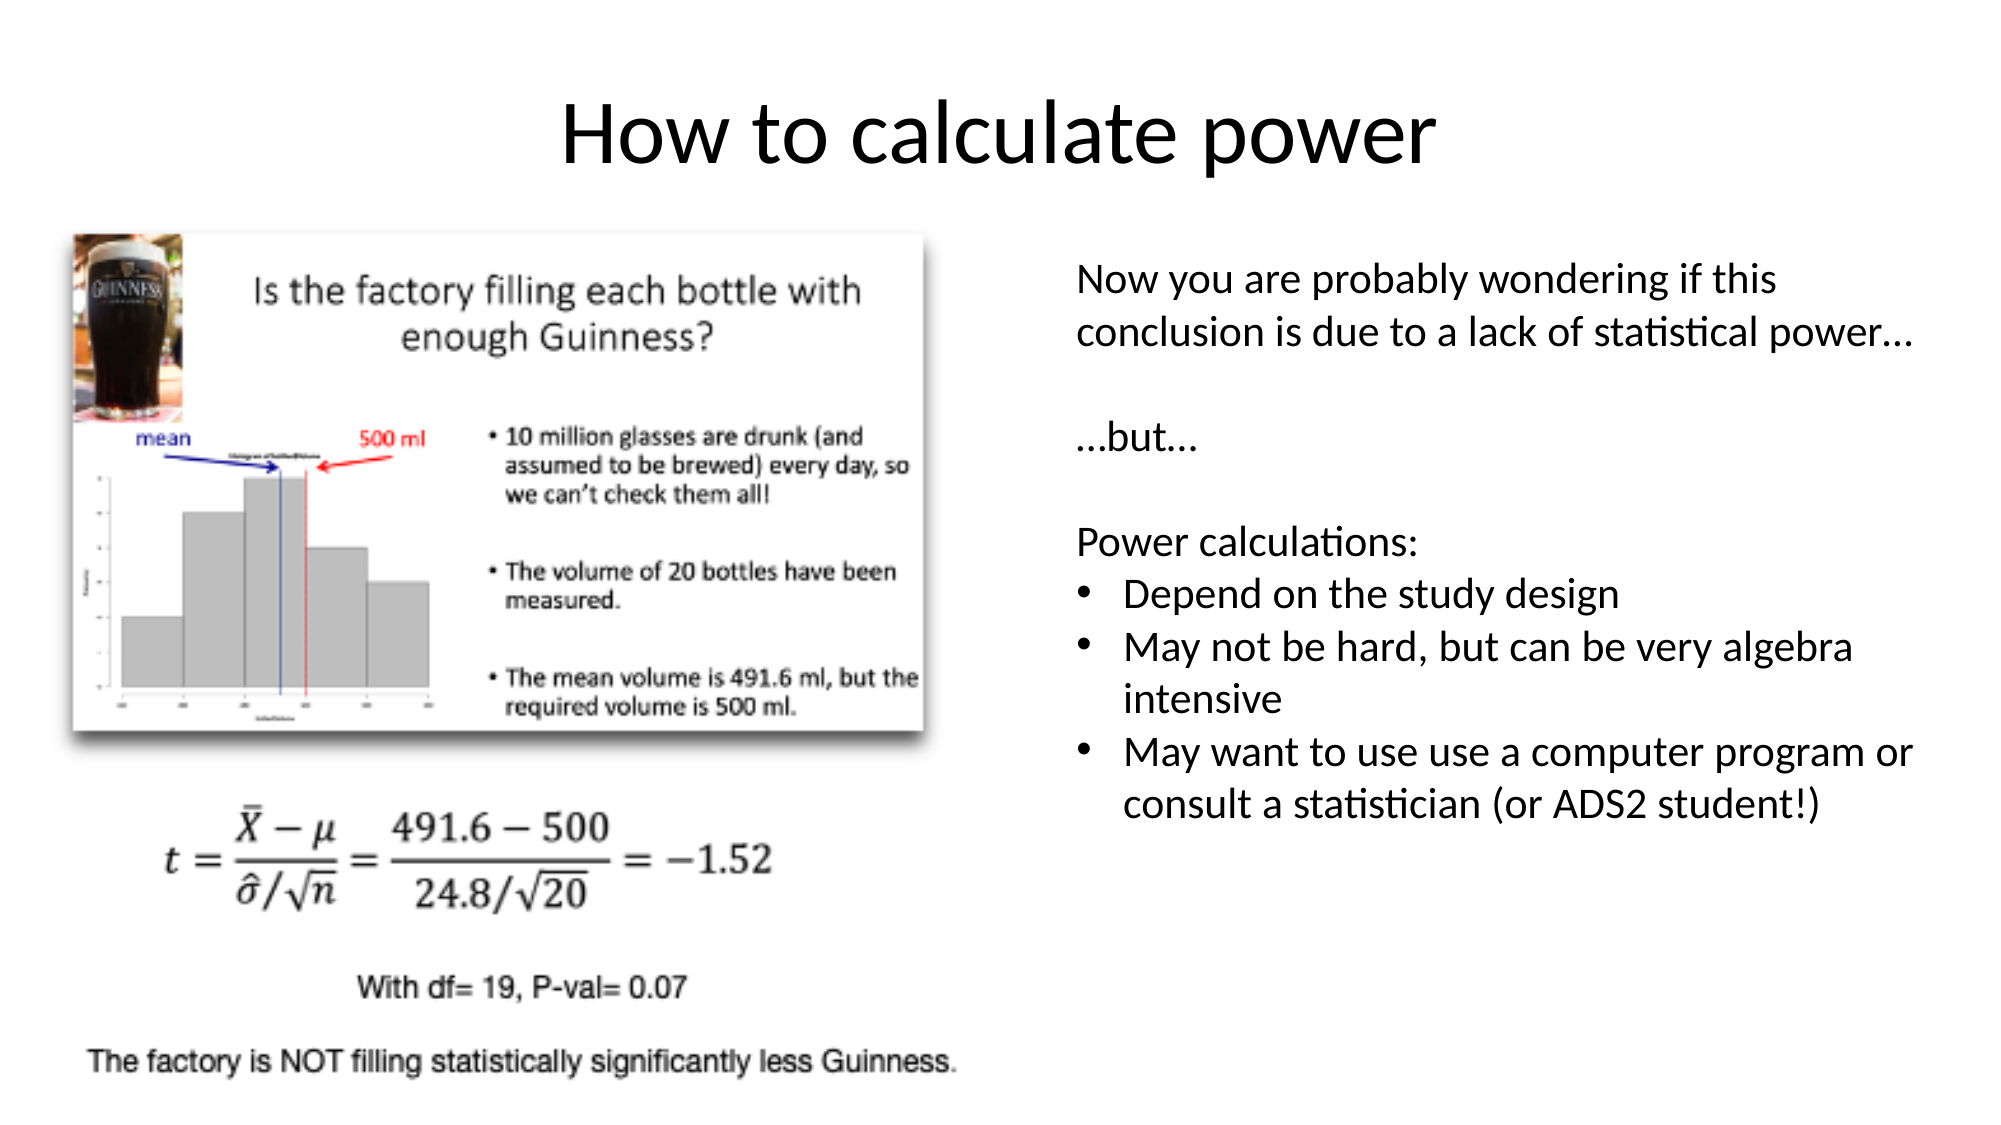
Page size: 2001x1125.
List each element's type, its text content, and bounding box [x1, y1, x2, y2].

text_box Now you are probably wondering if this conclusion is due to a lack of statistical power… …but… Power calculations: Depend on the study design May not be hard, but can be very algebra intensive May want to use use a computer program or consult a statistician (or ADS2 student!) [1061, 242, 1939, 835]
picture [0, 189, 1036, 1100]
title How to calculate power [137, 25, 1863, 243]
